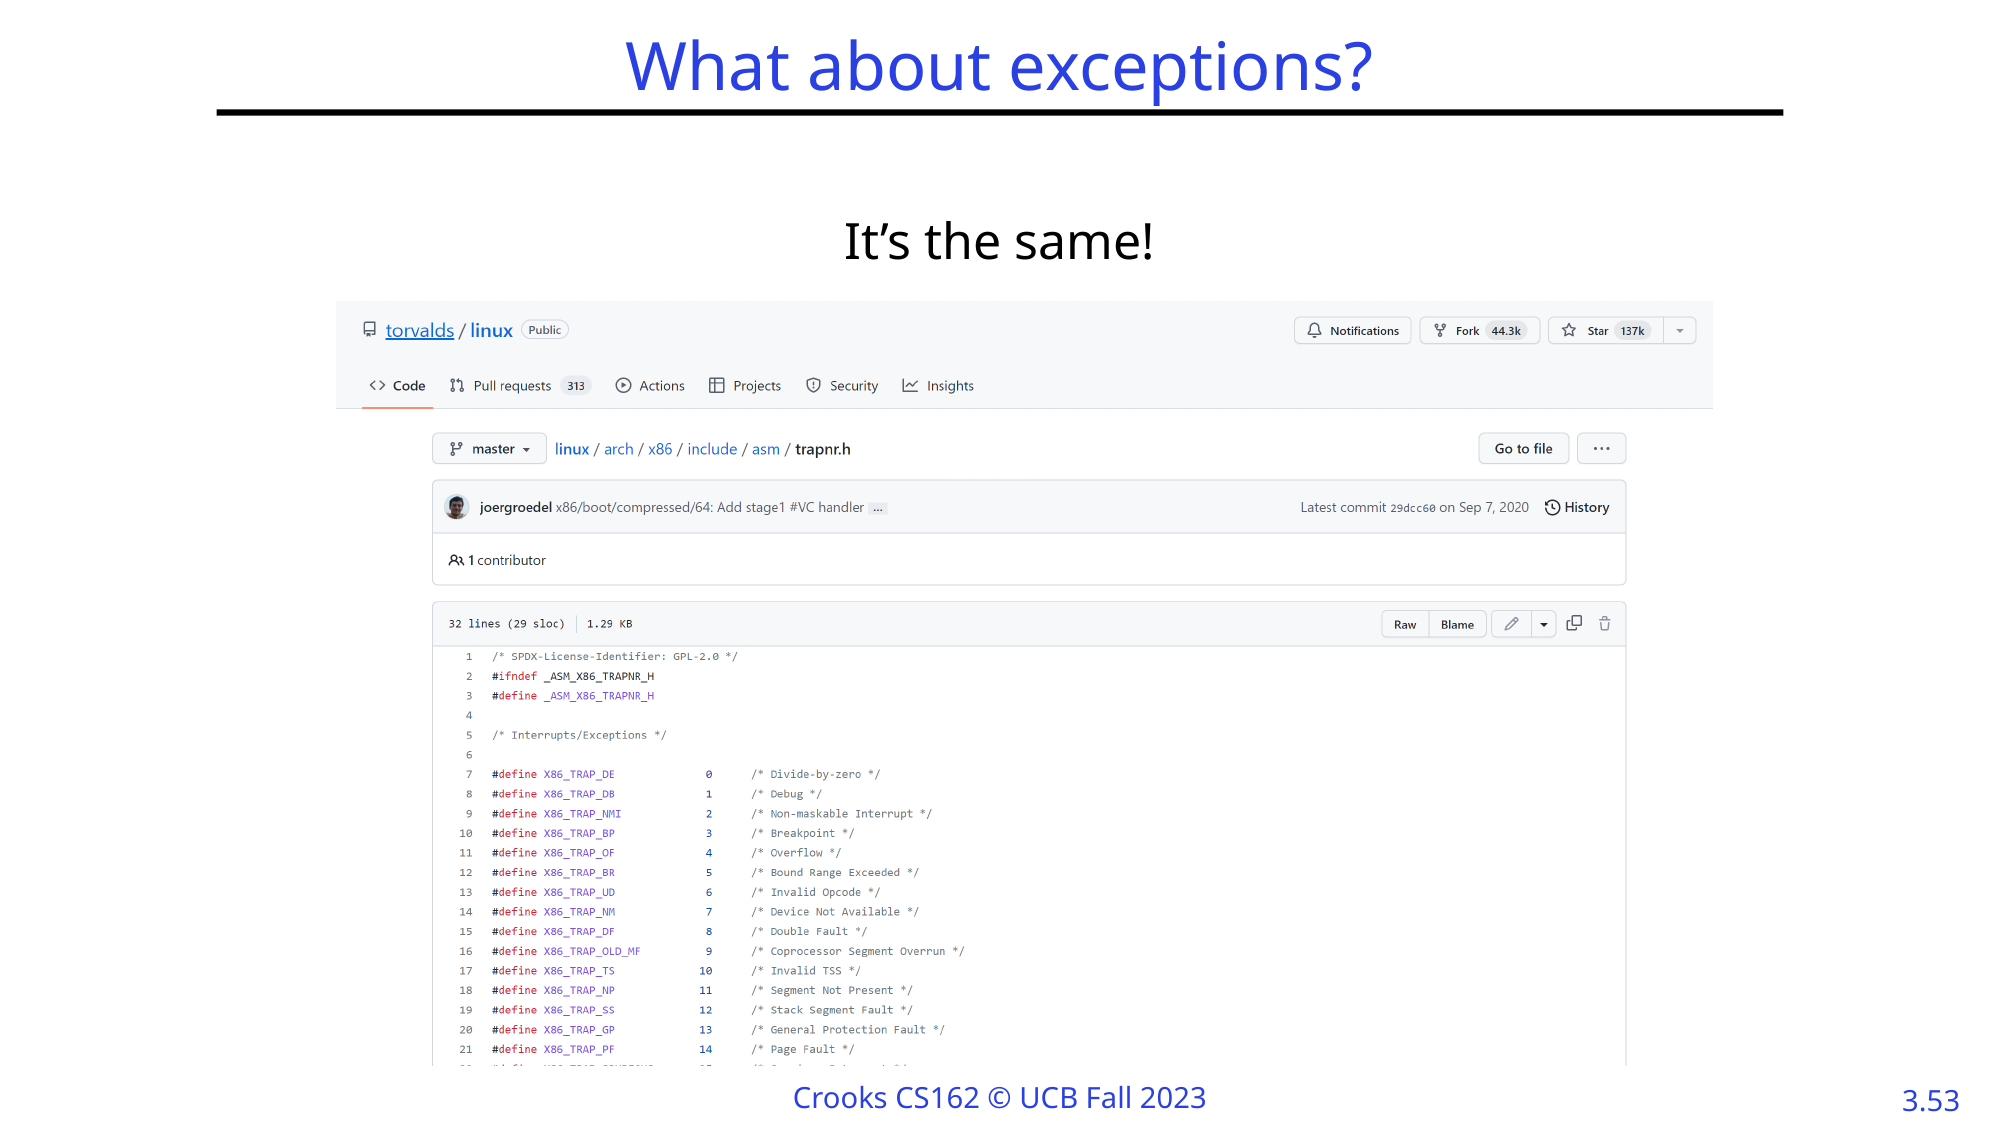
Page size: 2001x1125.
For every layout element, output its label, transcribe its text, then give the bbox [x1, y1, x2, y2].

picture [336, 300, 1713, 1066]
title What about exceptions? [216, 24, 1784, 113]
list It’s the same! [133, 209, 1867, 988]
